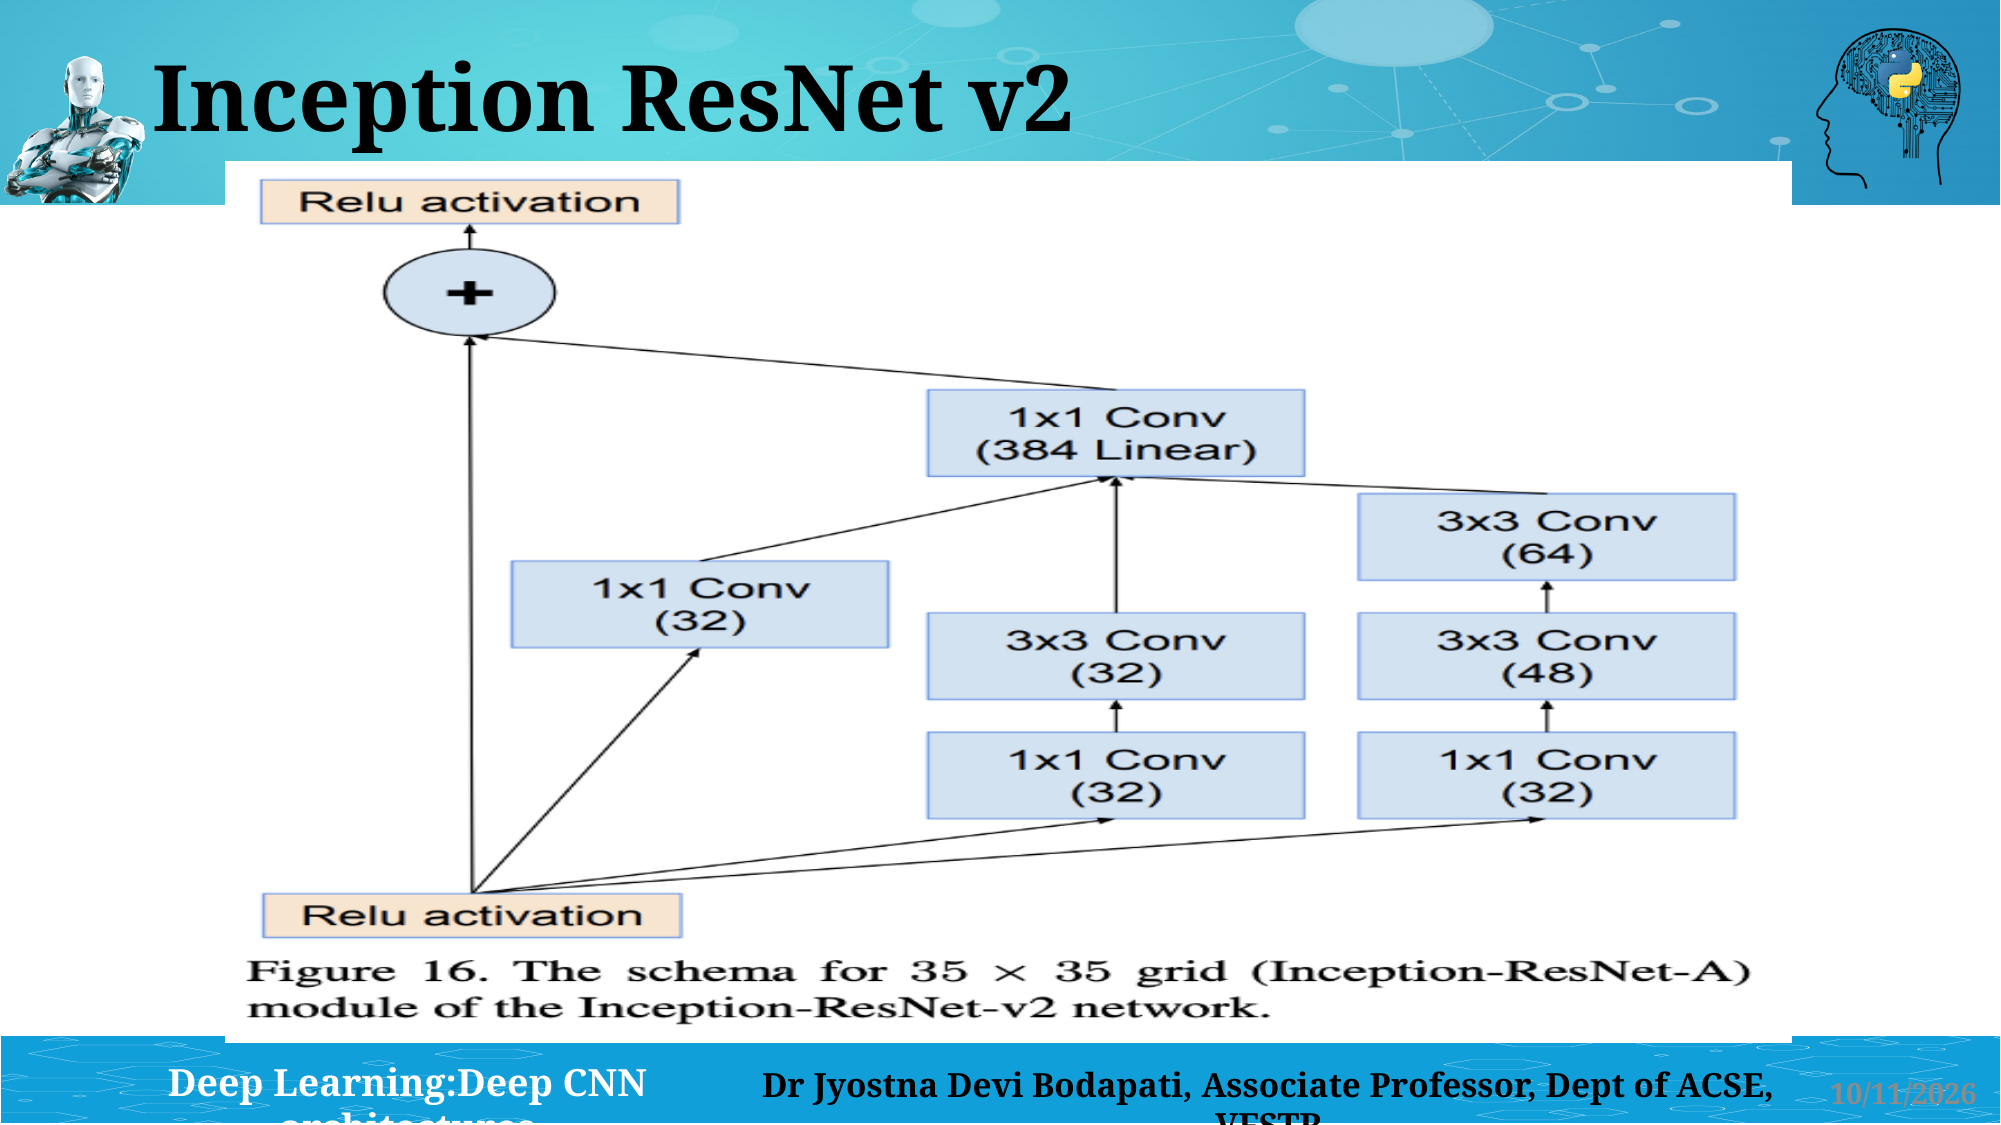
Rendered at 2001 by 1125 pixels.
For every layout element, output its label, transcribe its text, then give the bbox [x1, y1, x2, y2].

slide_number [1808, 1067, 1999, 1123]
picture [0, 0, 2000, 1044]
title Inception ResNet v2 [137, 19, 1863, 185]
